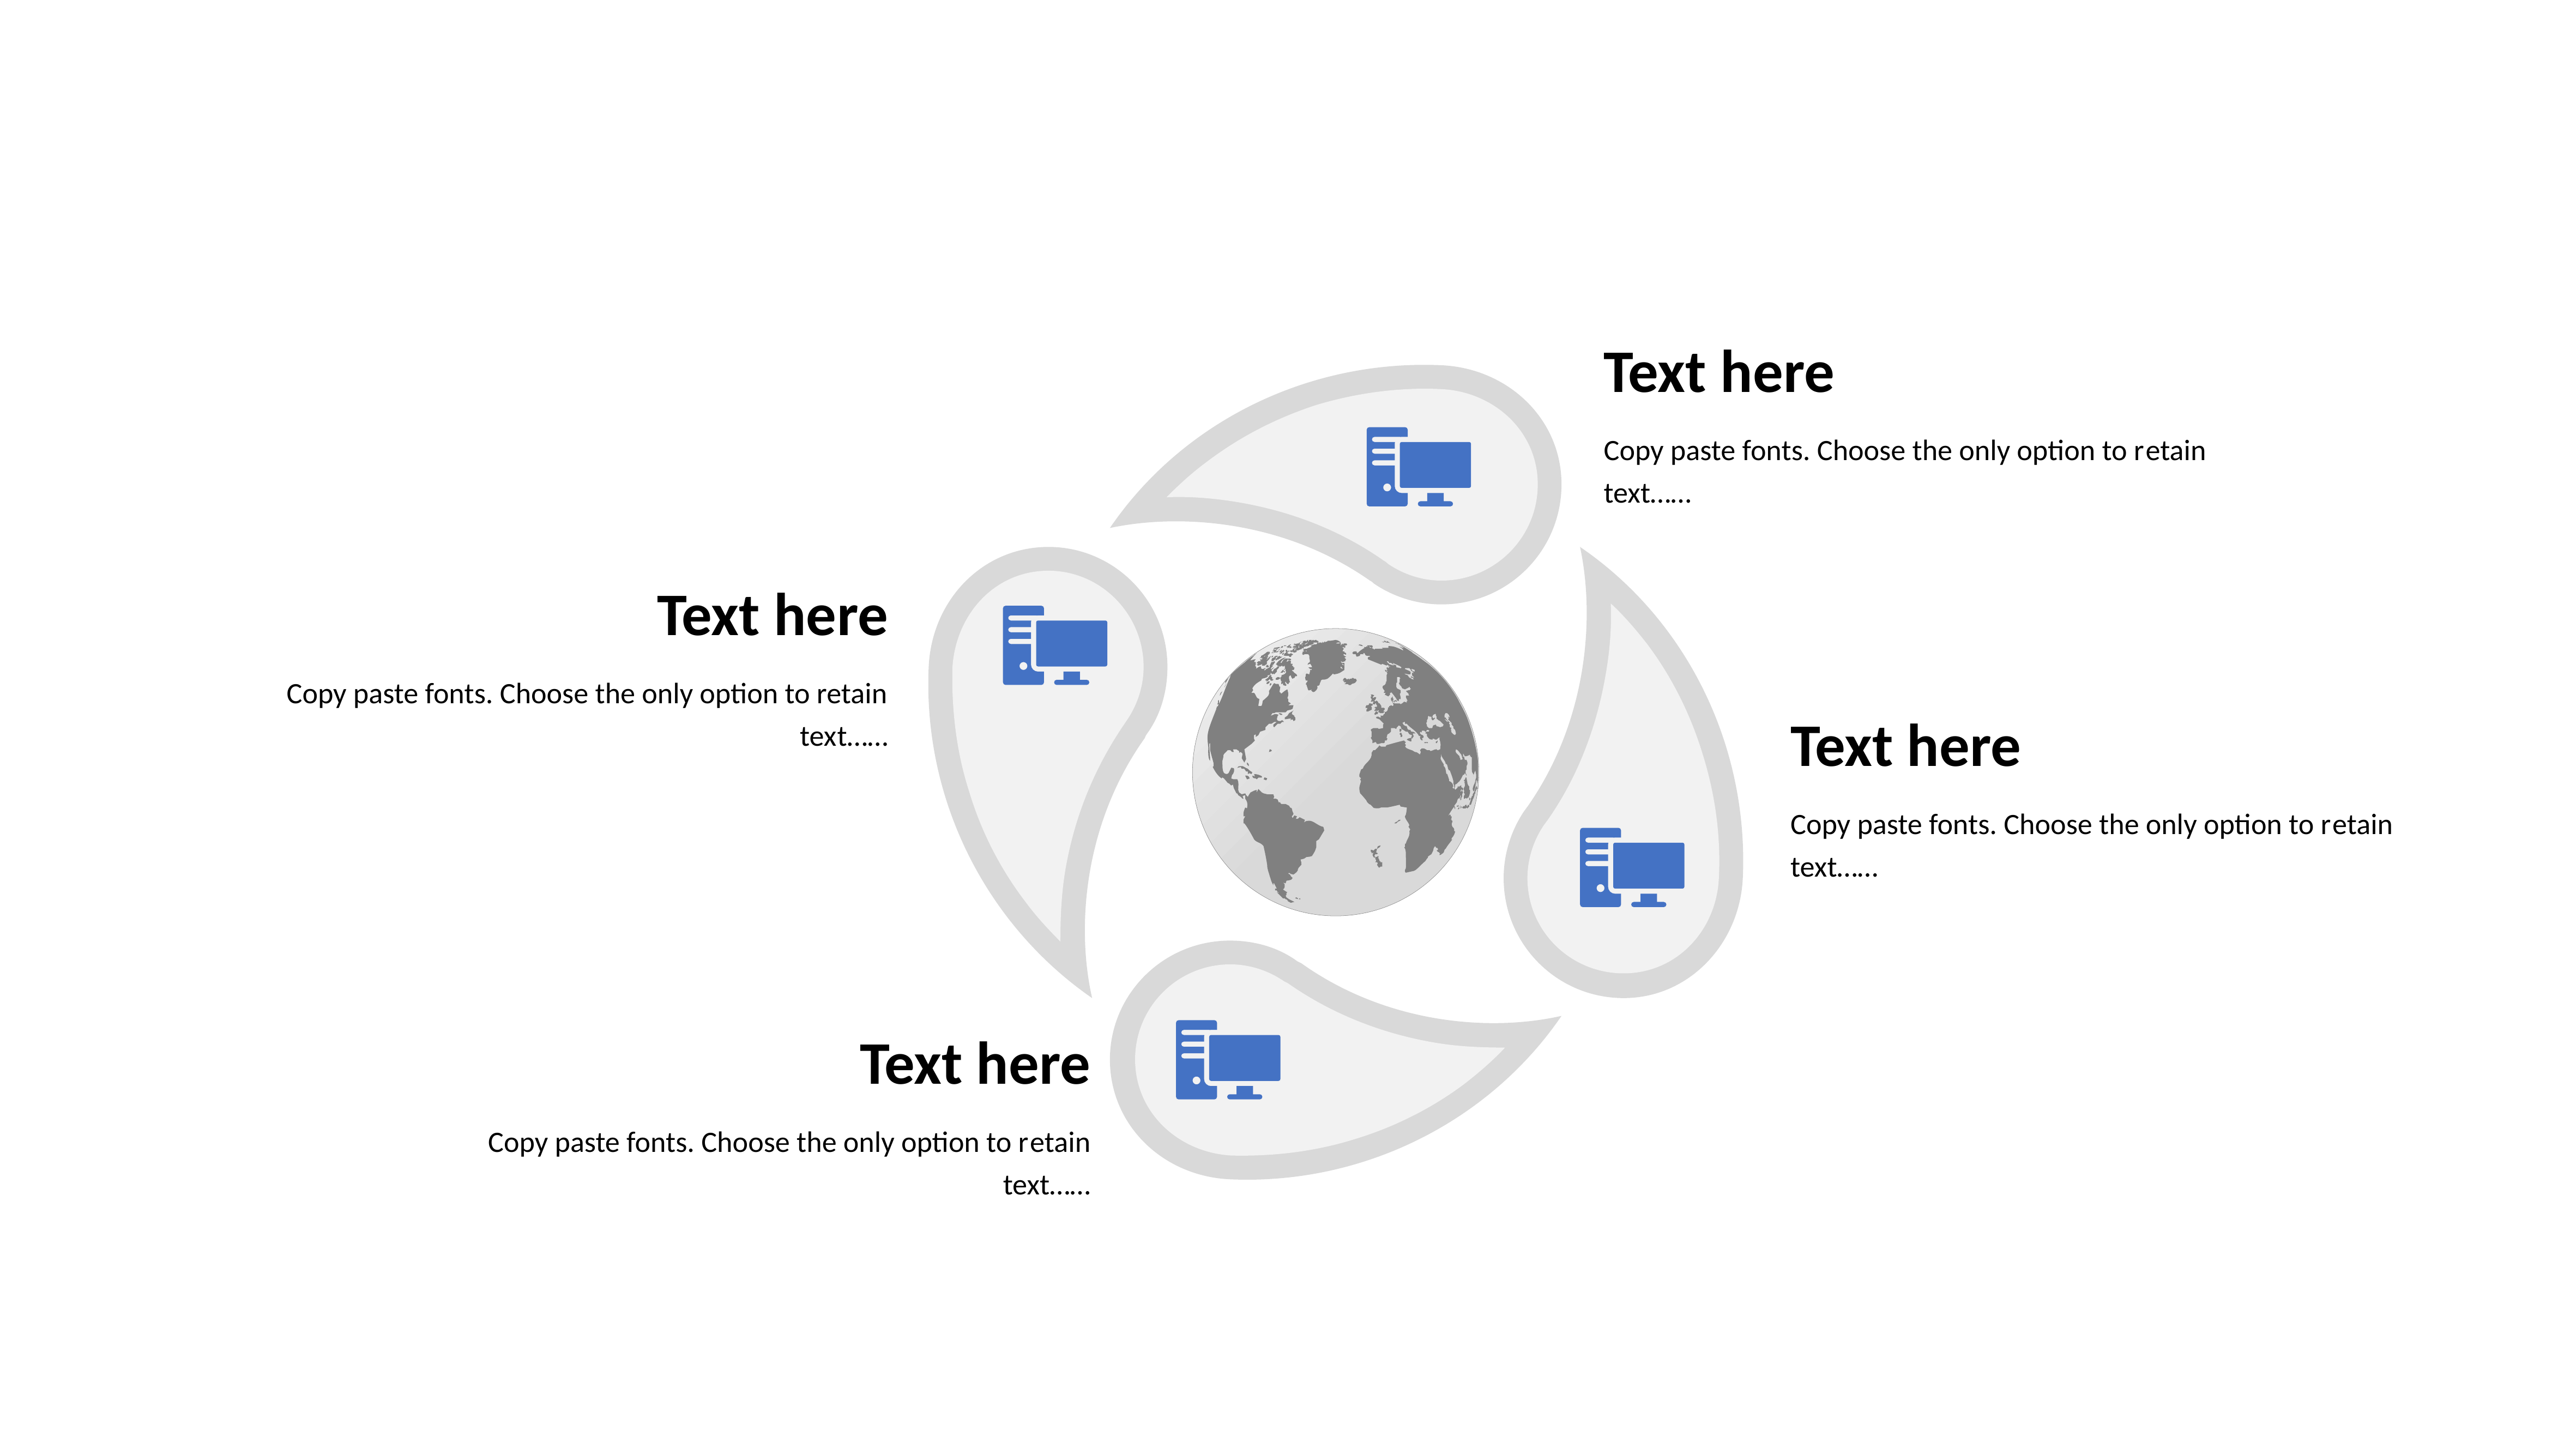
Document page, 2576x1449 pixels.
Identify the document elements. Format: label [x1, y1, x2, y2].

text_box [264, 322, 2434, 1250]
